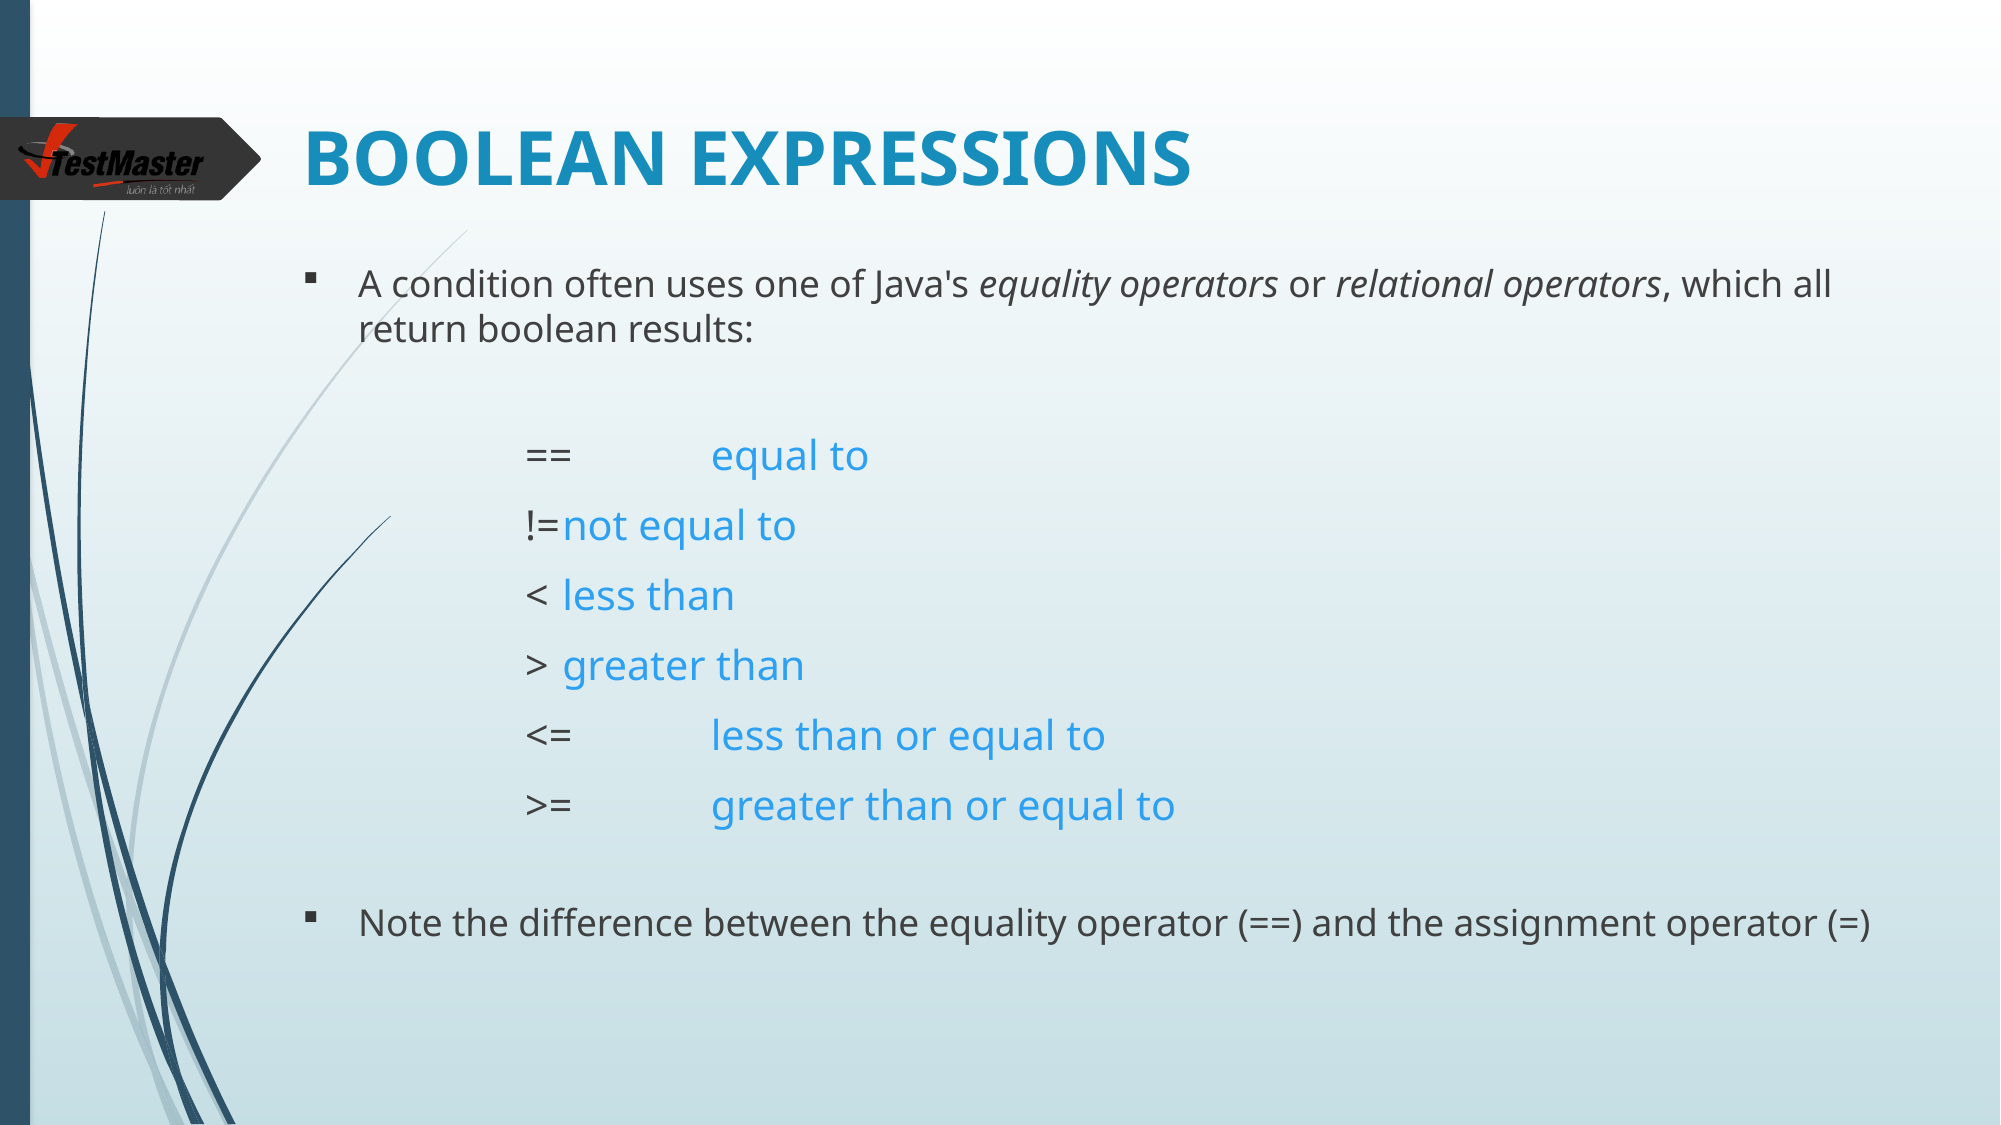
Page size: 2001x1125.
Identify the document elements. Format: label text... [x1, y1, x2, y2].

picture [18, 121, 204, 196]
list A condition often uses one of Java's equality operators or relational operators, which all return boolean results: == equal to != not equal to < less than > greater than <= less than or equal to >= greater than or equal to Note the difference between the equality operator (==) and the assignment operator (=) [287, 253, 1888, 970]
title BOOLEAN EXPRESSIONS [287, 102, 1888, 236]
